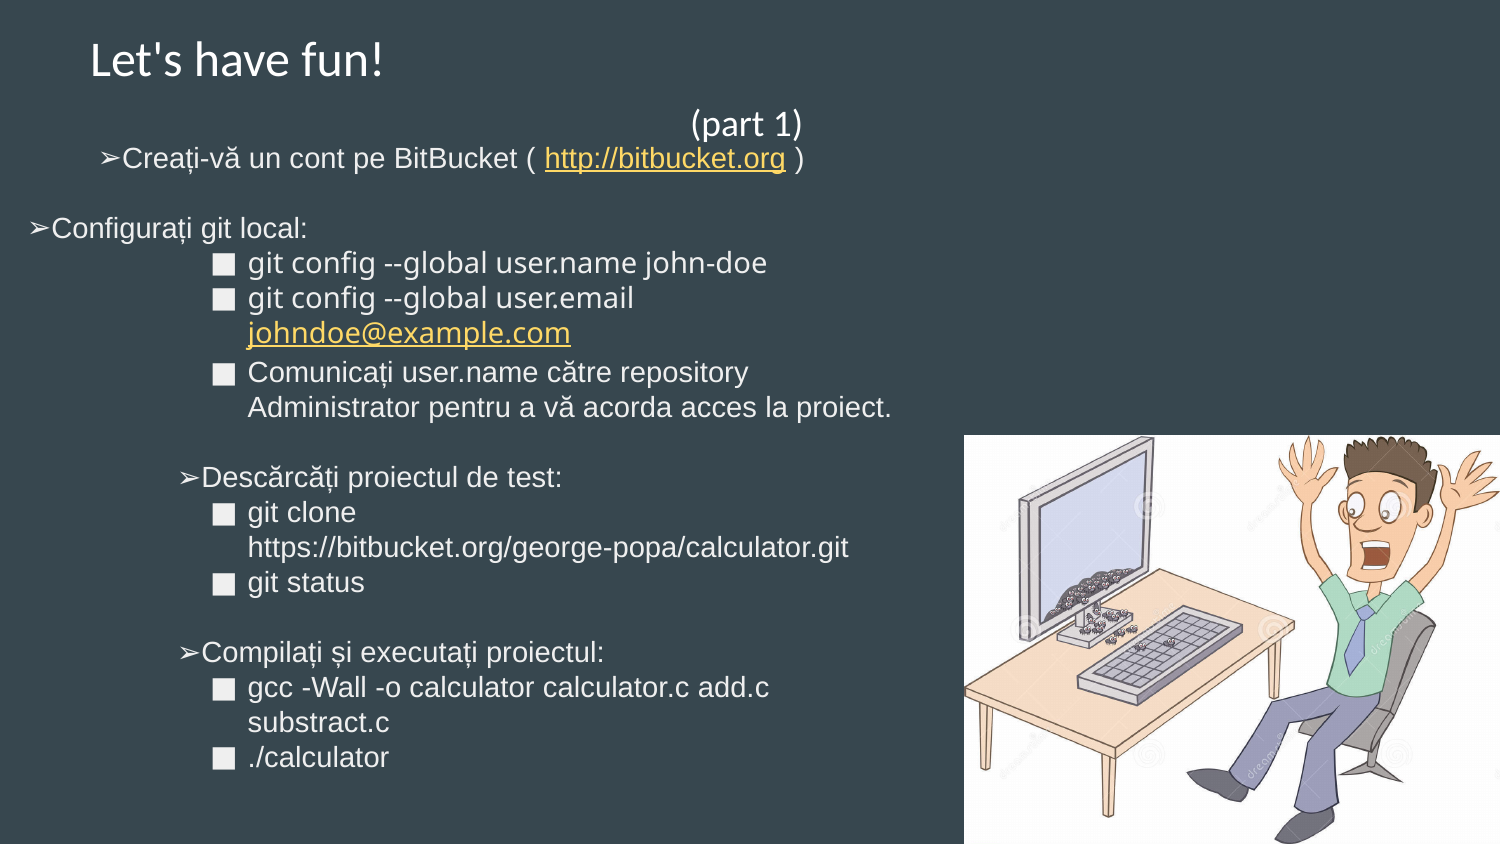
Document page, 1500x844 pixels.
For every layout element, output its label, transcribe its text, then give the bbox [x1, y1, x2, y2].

text_box Creați-vă un cont pe BitBucket ( http://bitbucket.org ) Configurați git local: git config --global user.name john-doe git config --global user.email johndoe@example.com Comunicați user.name către repository Administrator pentru a vă acorda acces la proiect. Descărcăți proiectul de test: git clone https://bitbucket.org/george-popa/calculator.git git status Compilați și executați proiectul: gcc -Wall -o calculator calculator.c add.c substract.c ./calculator [22, 139, 920, 686]
text_box Let's have fun! (part 1) [90, 49, 1126, 125]
picture [964, 435, 1500, 844]
